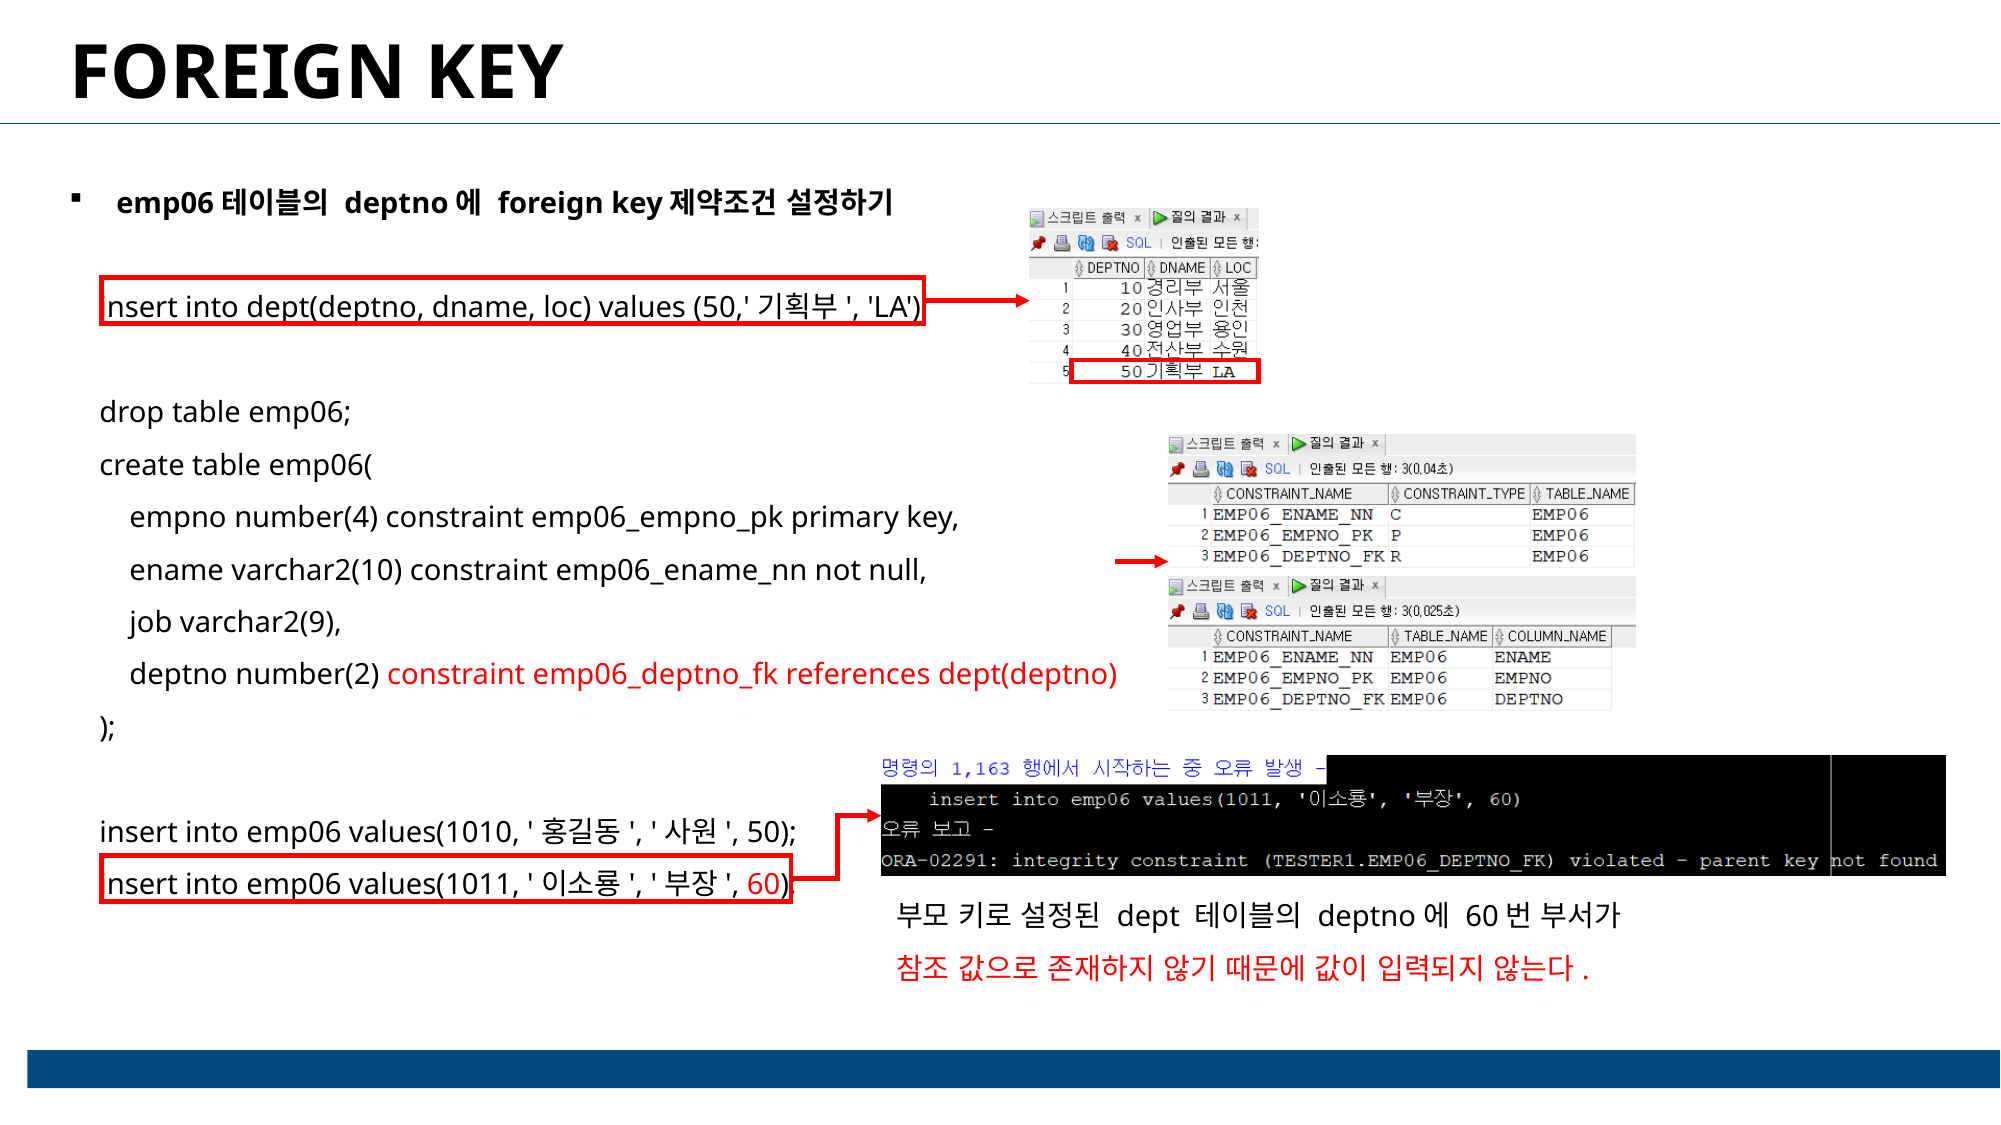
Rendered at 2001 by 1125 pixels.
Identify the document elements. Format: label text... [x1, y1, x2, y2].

text_box emp06테이블의 deptno에 foreign key제약조건 설정하기 insert into dept(deptno, dname, loc) values (50,'기획부', 'LA'); drop table emp06; create table emp06( empno number(4) constraint emp06_empno_pk primary key, ename varchar2(10) constraint emp06_ename_nn not null, job varchar2(9), deptno number(2) constraint emp06_deptno_fk references dept(deptno) ); insert into emp06 values(1010, '홍길동', '사원', 50); insert into emp06 values(1011, '이소룡', '부장', 60); [54, 159, 1232, 908]
text_box 부모 키로 설정된 dept 테이블의 deptno에 60번 부서가 참조 값으로 존재하지 않기 때문에 값이 입력되지 않는다. [881, 876, 1671, 993]
text_box FOREIGN KEY [54, 16, 1361, 122]
text_box [101, 277, 925, 325]
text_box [790, 815, 882, 879]
picture [1168, 576, 1636, 716]
text_box [101, 854, 792, 902]
picture [1029, 208, 1259, 393]
text_box [26, 1049, 2000, 1089]
picture [881, 755, 1946, 876]
picture [1168, 434, 1636, 573]
